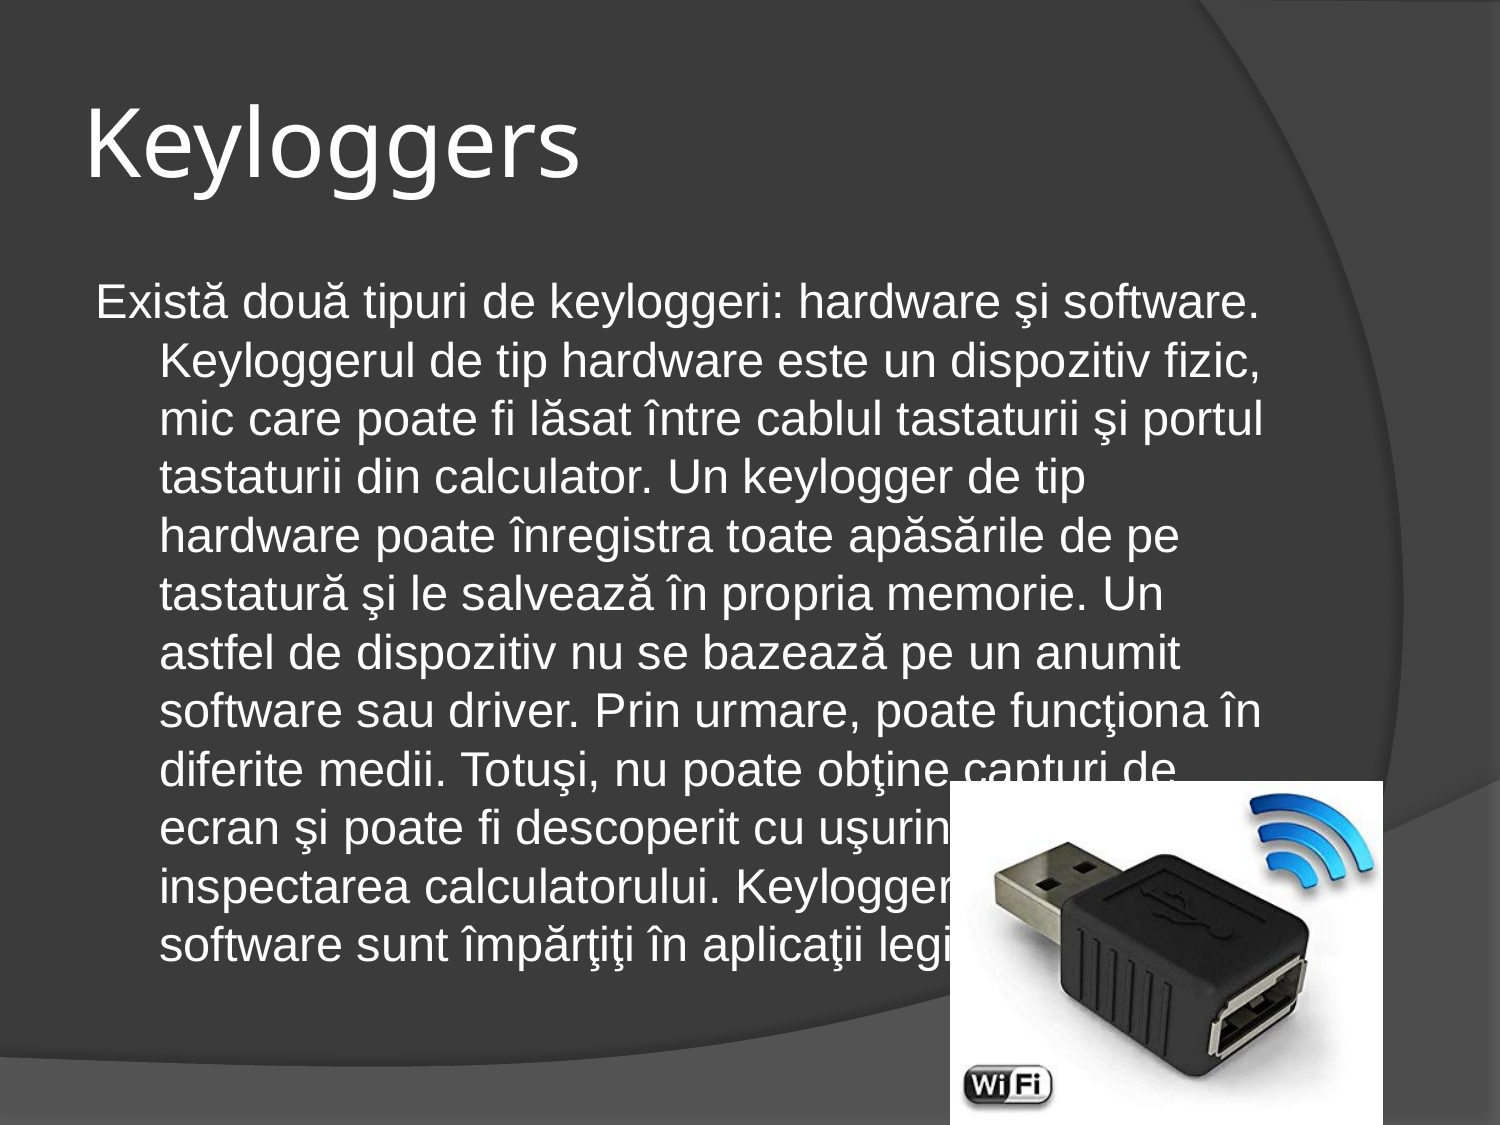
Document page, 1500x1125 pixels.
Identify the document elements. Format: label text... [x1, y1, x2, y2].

list Există două tipuri de keyloggeri: hardware şi software. Keyloggerul de tip hardware este un dispozitiv fizic, mic care poate fi lăsat între cablul tastaturii şi portul tastaturii din calculator. Un keylogger de tip hardware poate înregistra toate apăsările de pe tastatură şi le salvează în propria memorie. Un astfel de dispozitiv nu se bazează pe un anumit software sau driver. Prin urmare, poate funcţiona în diferite medii. Totuşi, nu poate obţine capturi de ecran şi poate fi descoperit cu uşurinţă la inspectarea calculatorului. Keyloggerii de tip software sunt împărţiţi în aplicaţii legitime şi paraziţi. [75, 262, 1300, 1005]
title Keyloggers [75, 45, 1300, 233]
picture [950, 781, 1384, 1125]
